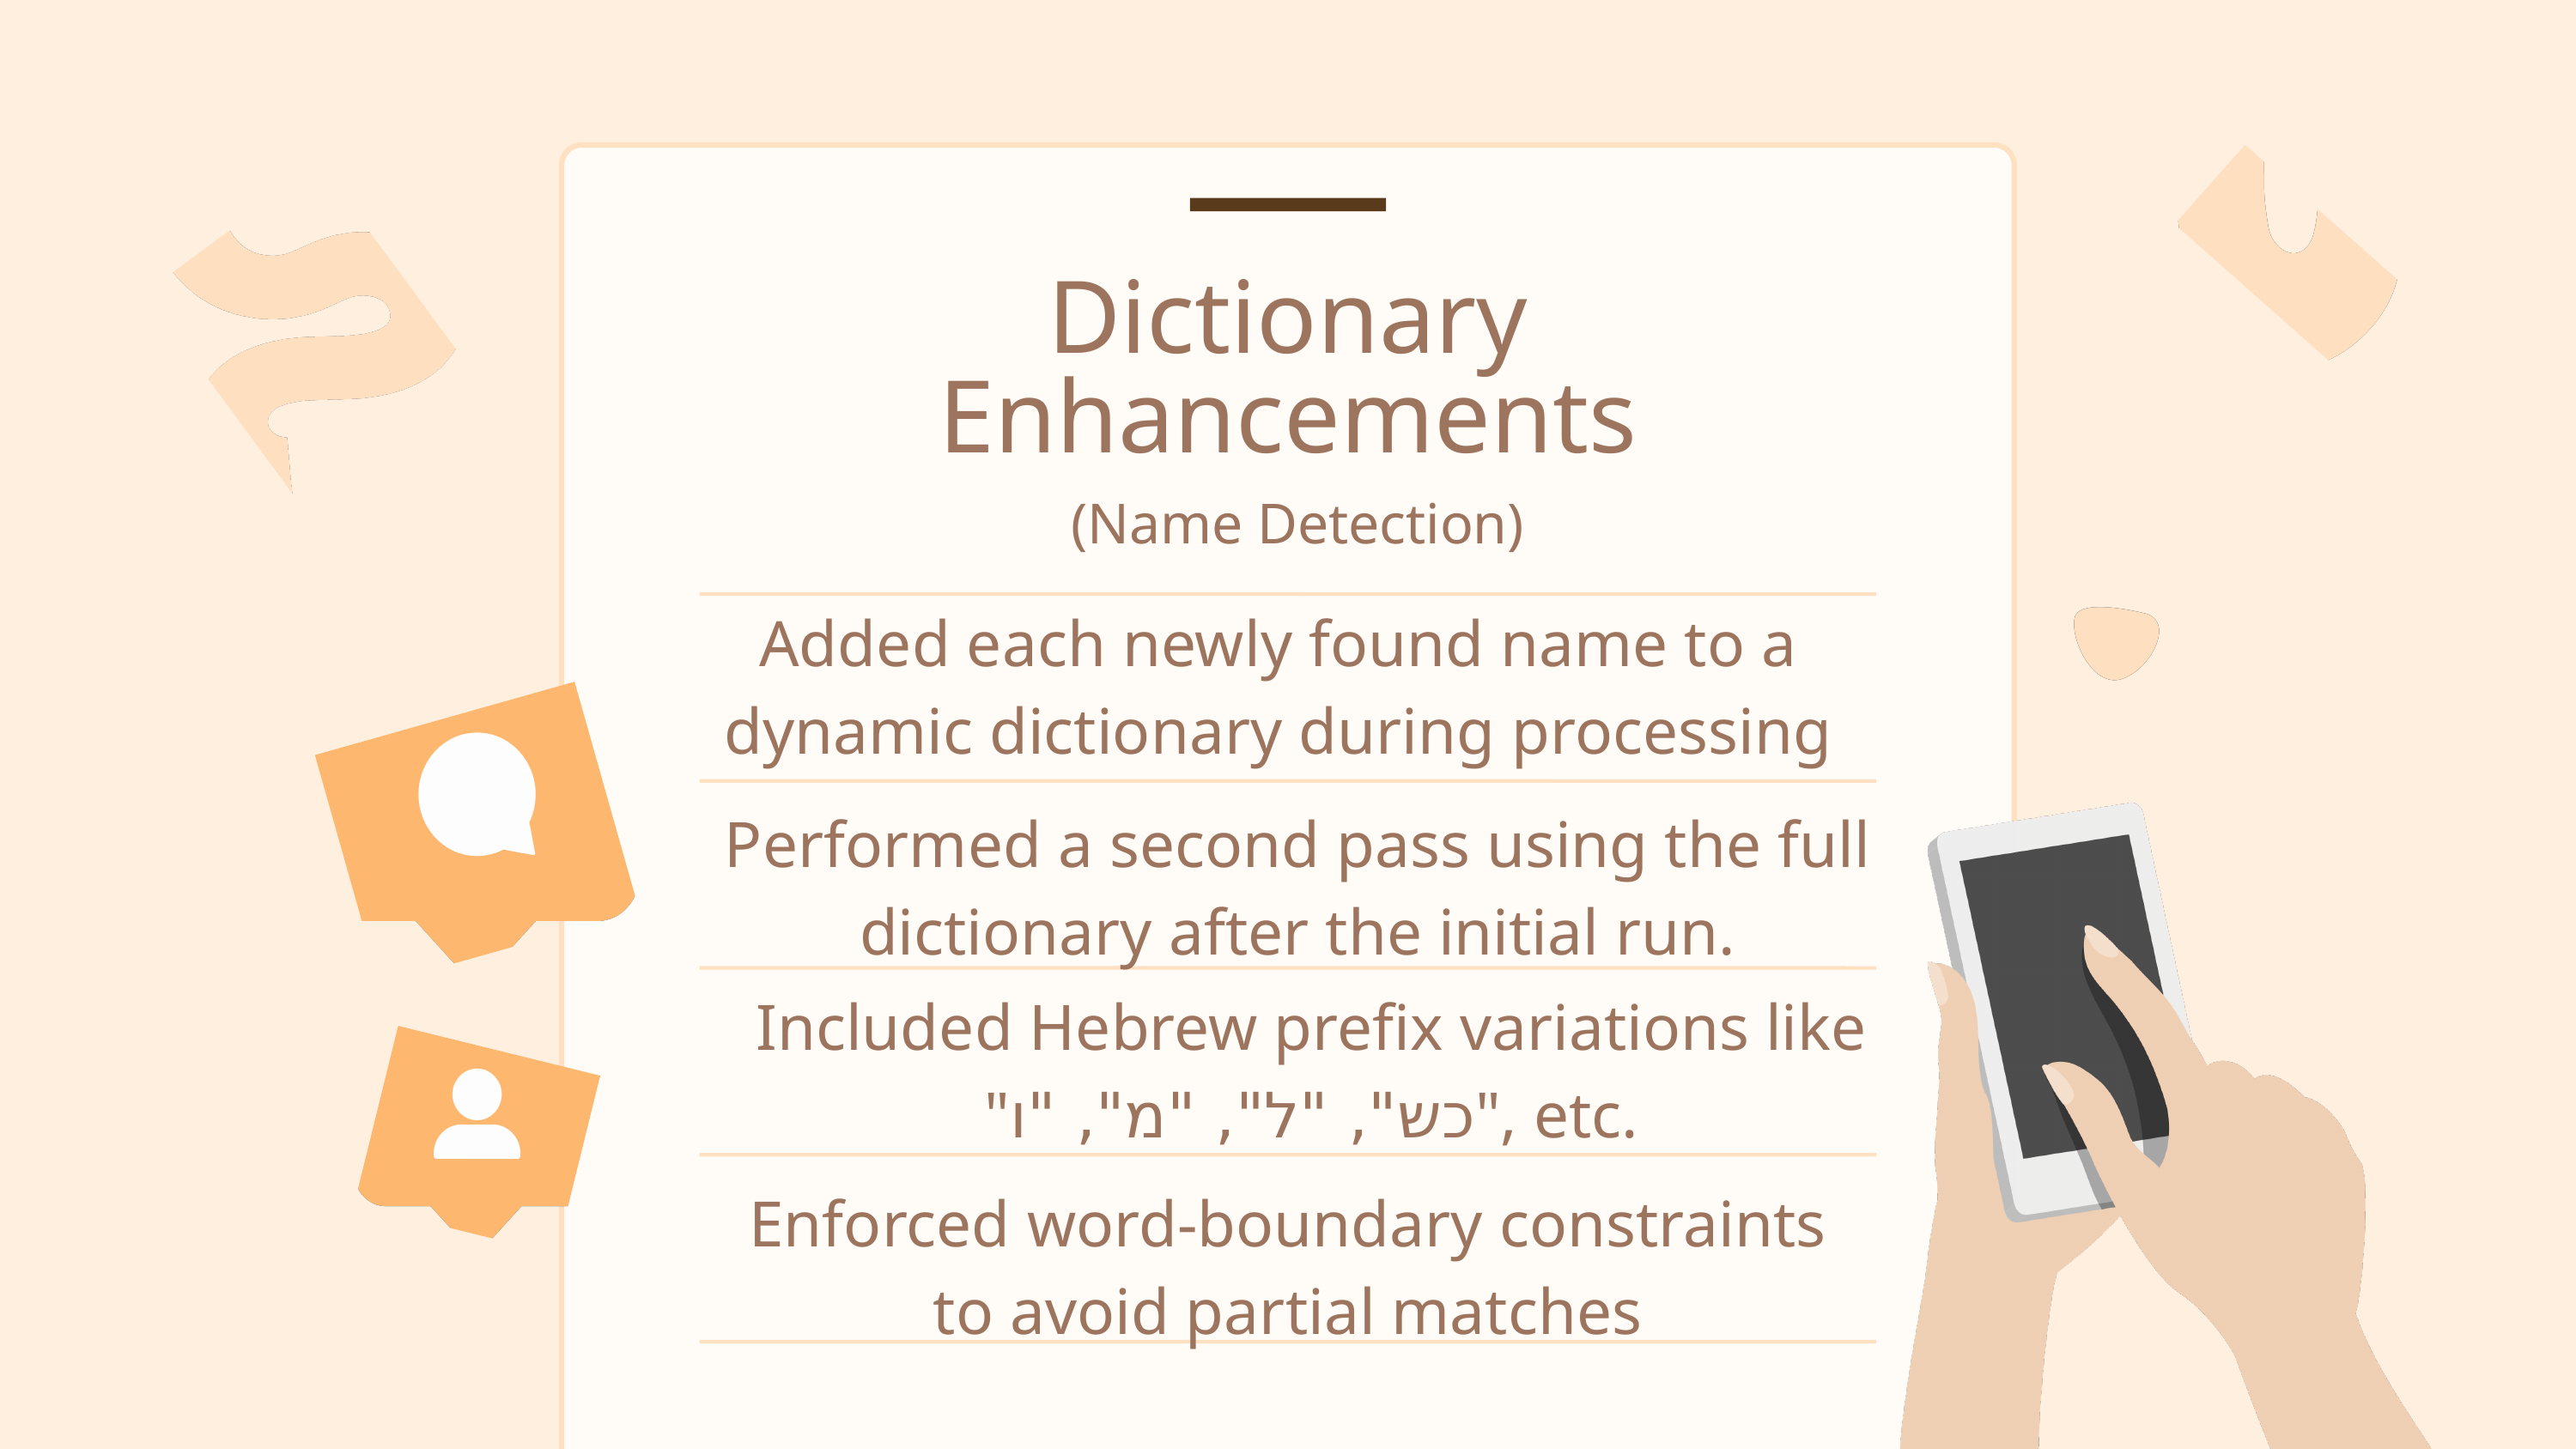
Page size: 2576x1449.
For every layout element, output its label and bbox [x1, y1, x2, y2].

text_box [144, 164, 473, 500]
text_box [2069, 597, 2175, 688]
text_box [2018, 802, 2432, 1449]
text_box [354, 1026, 556, 1254]
text_box [2174, 144, 2409, 370]
text_box [699, 592, 1877, 1343]
text_box [314, 687, 556, 985]
text_box [561, 144, 2015, 1449]
